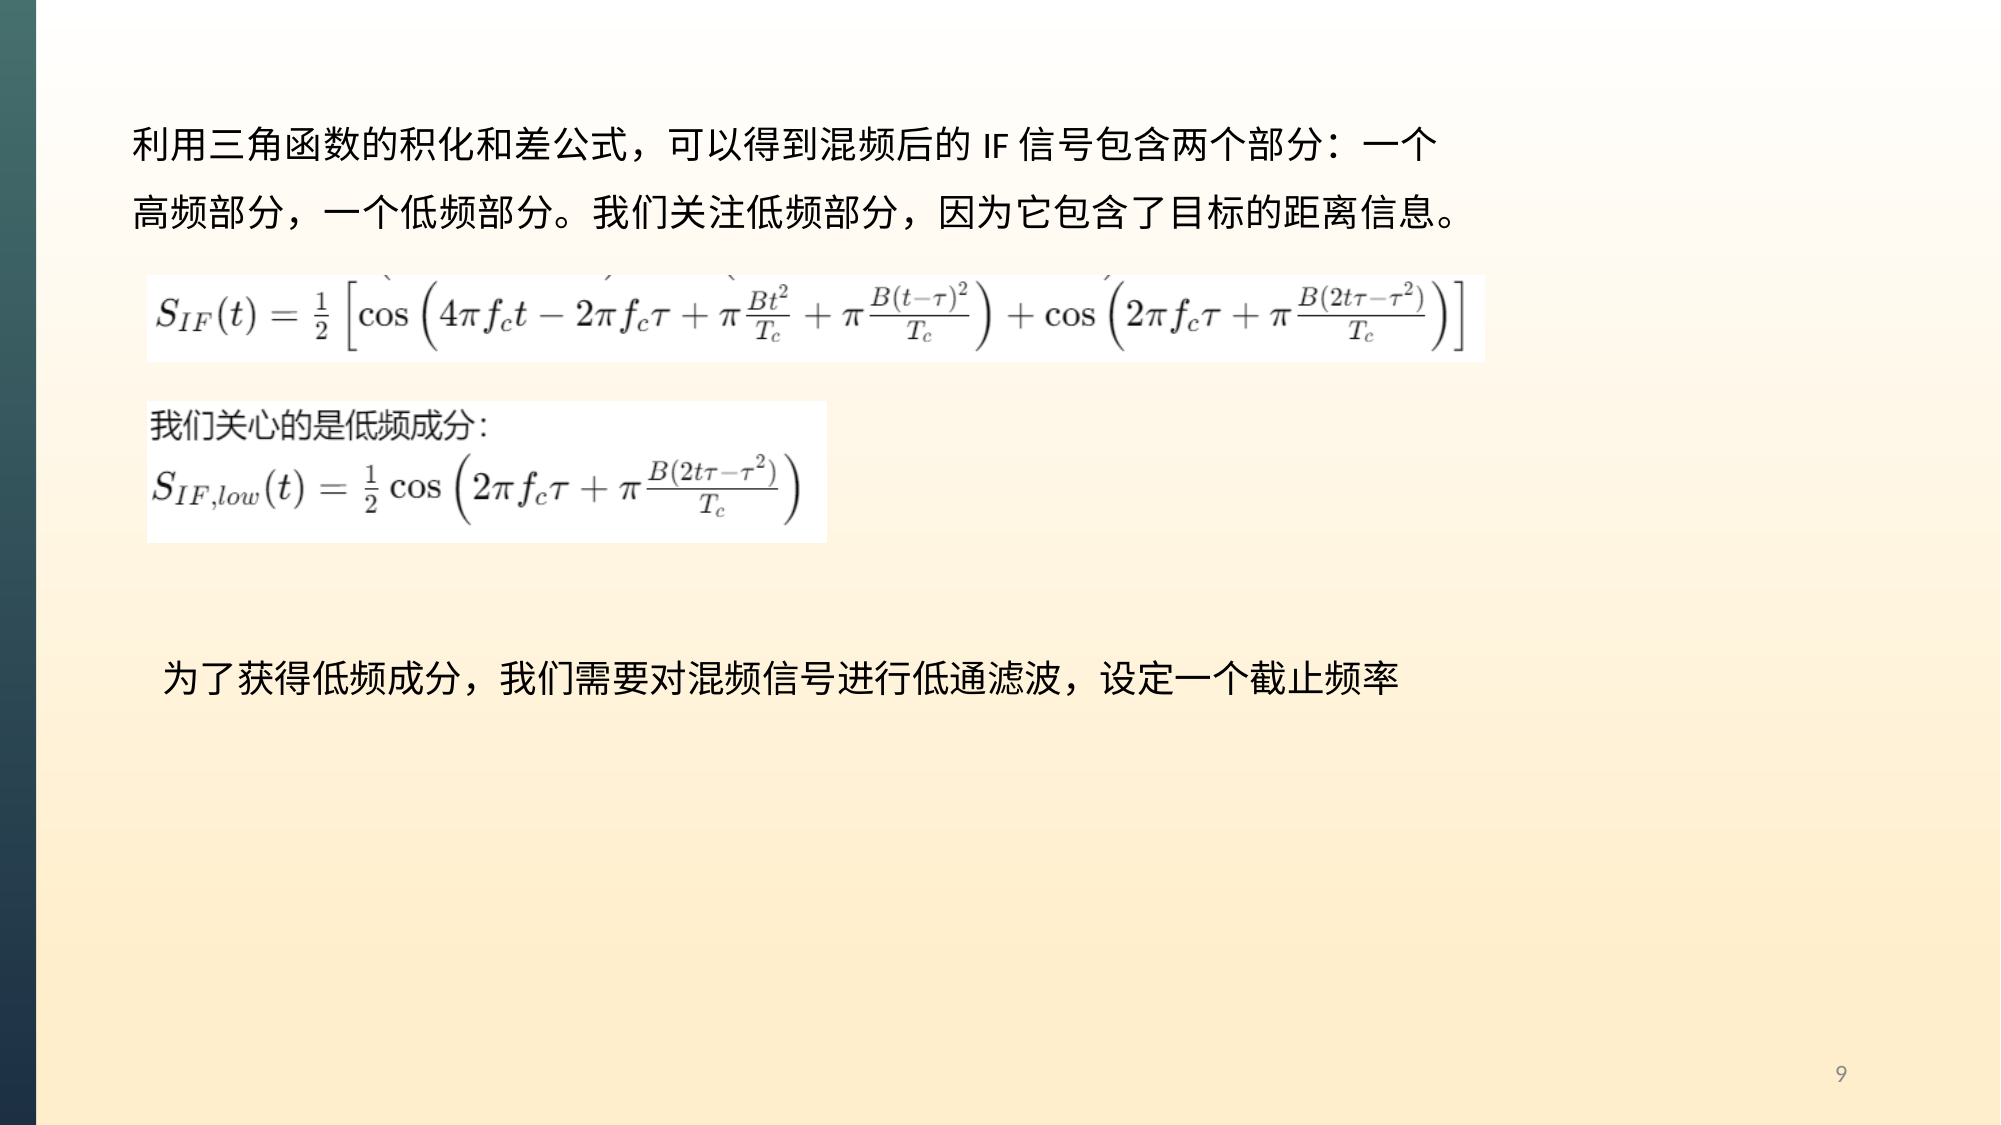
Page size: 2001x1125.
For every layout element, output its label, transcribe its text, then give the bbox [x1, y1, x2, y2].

text_box 利用三角函数的积化和差公式，可以得到混频后的IF信号包含两个部分：一个高频部分，一个低频部分。我们关注低频部分，因为它包含了目标的距离信息。 [117, 91, 1454, 242]
text_box 为了获得低频成分，我们需要对混频信号进行低通滤波，设定一个截止频率 [147, 647, 1667, 708]
slide_number 9 [1412, 1042, 1863, 1103]
picture [147, 275, 1485, 362]
picture [147, 401, 827, 543]
text_box [0, 0, 37, 1125]
